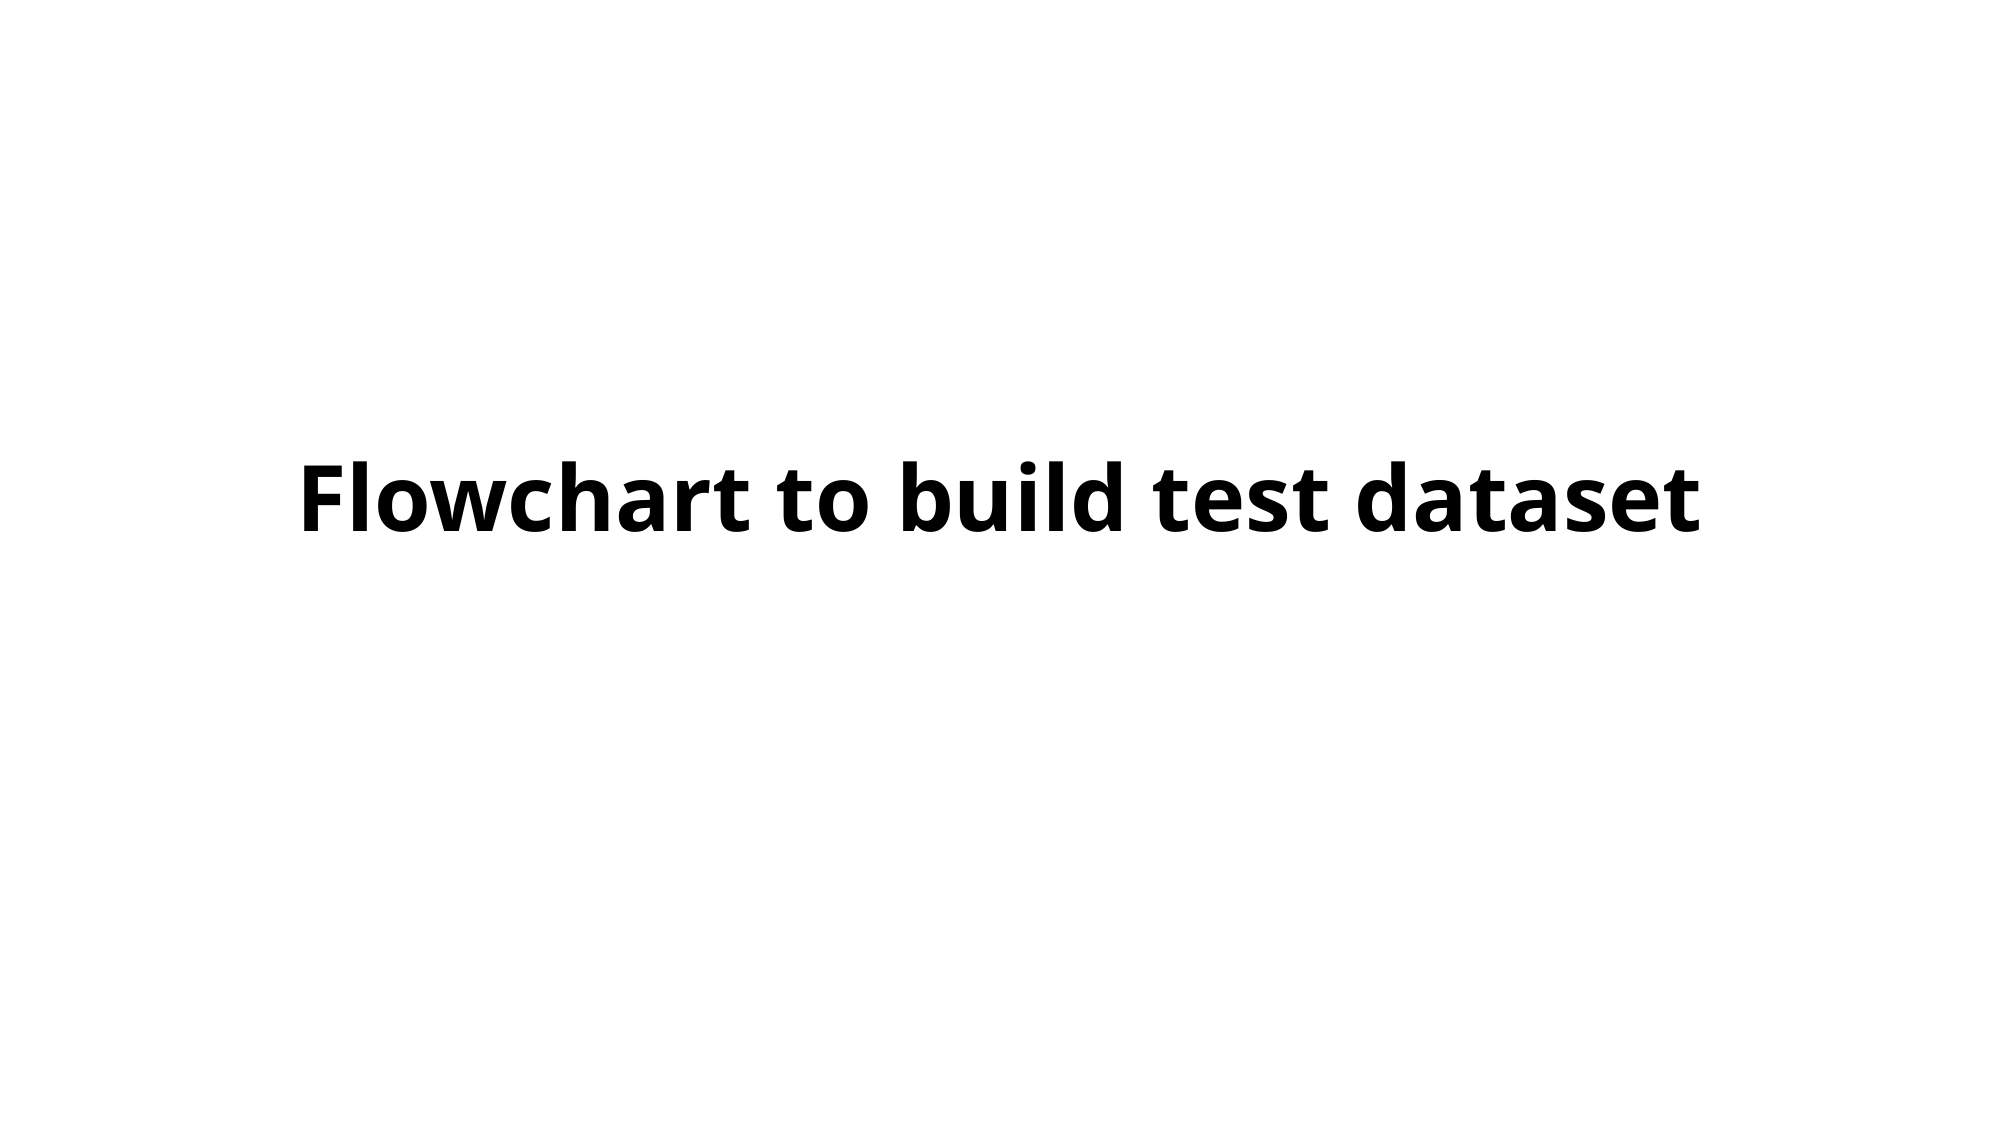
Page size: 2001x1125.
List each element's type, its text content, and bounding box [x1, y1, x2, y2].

title Flowchart to build test dataset [137, 392, 1863, 611]
